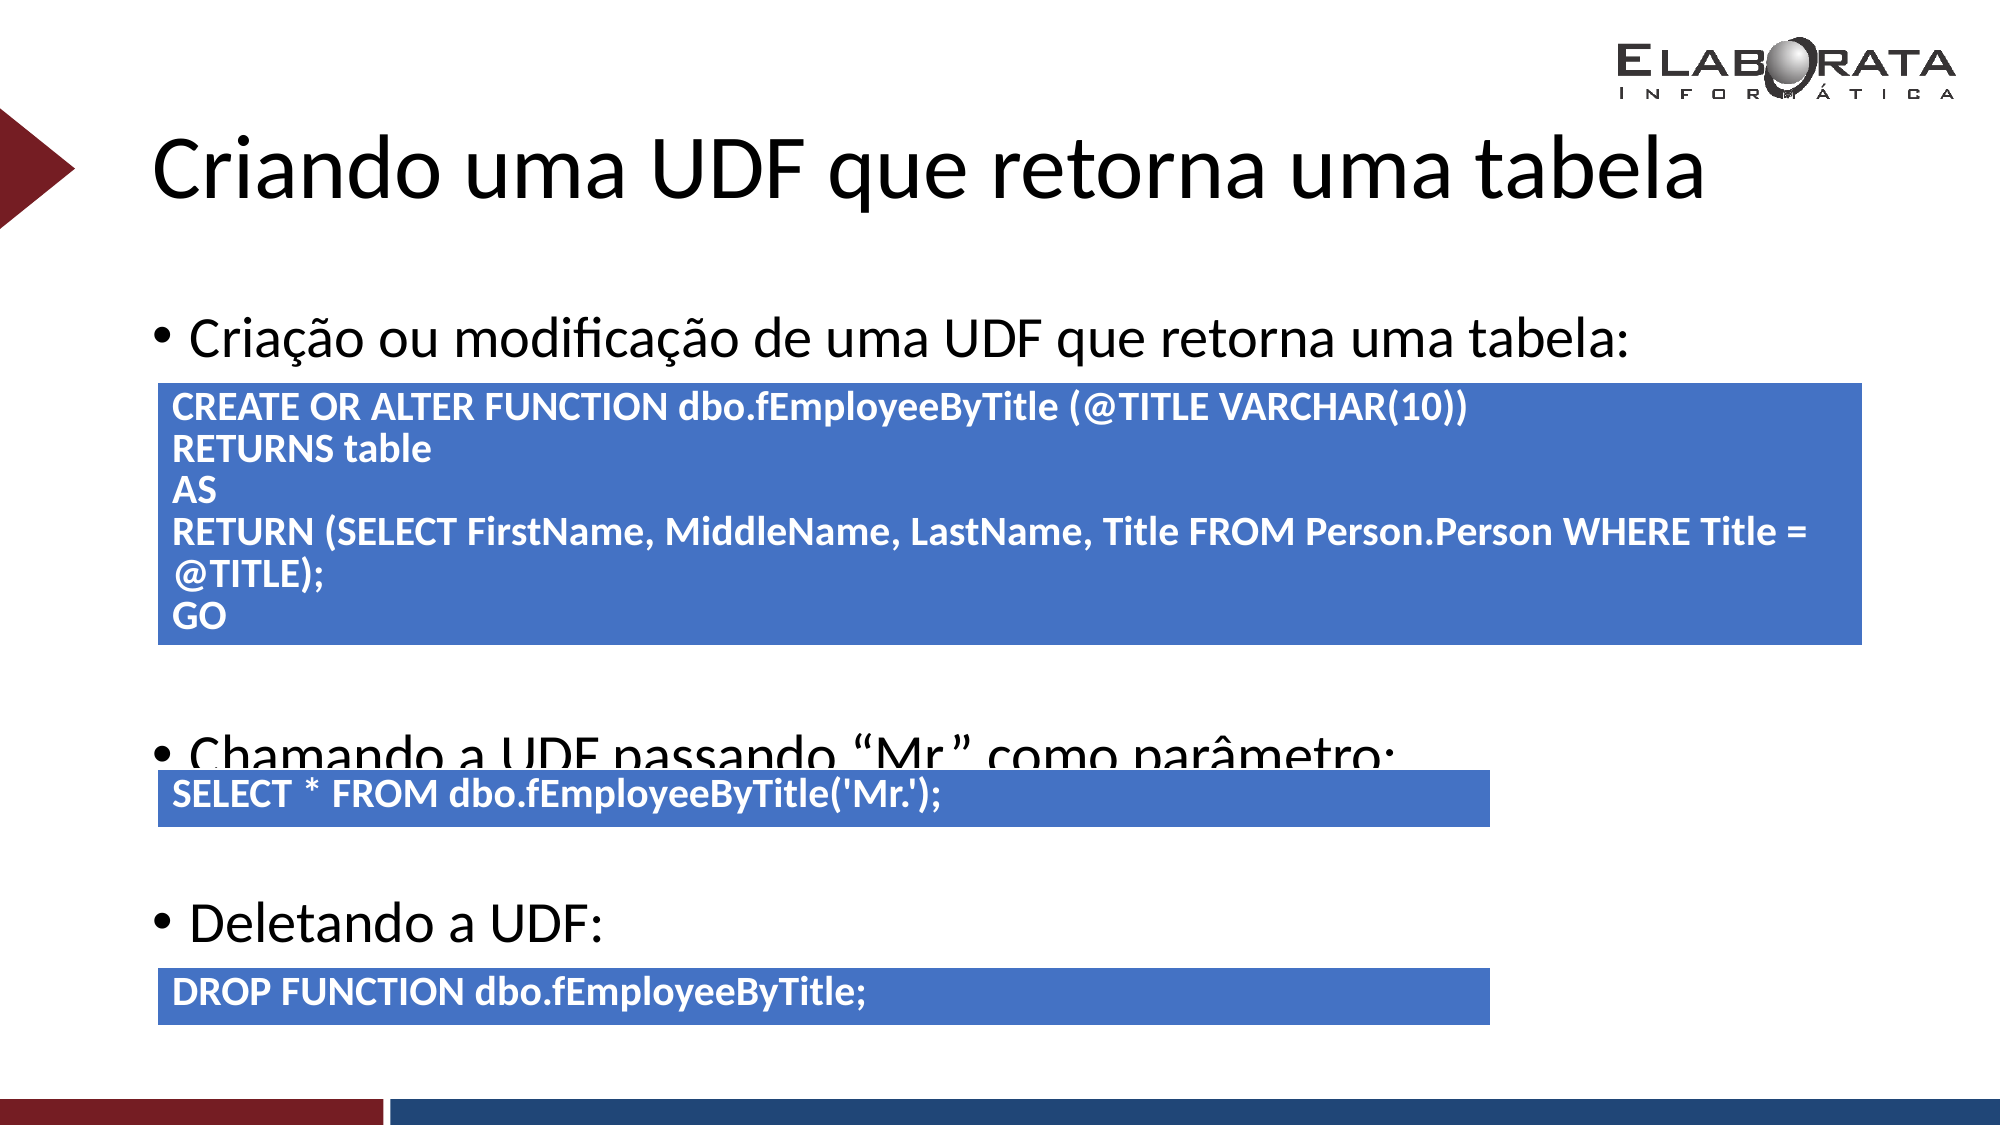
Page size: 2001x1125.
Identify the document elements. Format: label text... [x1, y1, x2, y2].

picture [1618, 37, 1956, 99]
table_header CREATE OR ALTER FUNCTION dbo.fEmployeeByTitle (@TITLE VARCHAR(10)) RETURNS table AS RETURN (SELECT FirstName, MiddleName, LastName, Title FROM Person.Person WHERE Title = @TITLE); GO [158, 383, 1862, 645]
table_header DROP FUNCTION dbo.fEmployeeByTitle; [158, 968, 1490, 1025]
text_box Criação ou modificação de uma UDF que retorna uma tabela: Chamando a UDF passando “Mr.” como parâmetro: Deletando a UDF: [137, 299, 1863, 1014]
title Criando uma UDF que retorna uma tabela [137, 59, 1863, 278]
table_header SELECT * FROM dbo.fEmployeeByTitle('Mr.'); [158, 770, 1490, 827]
